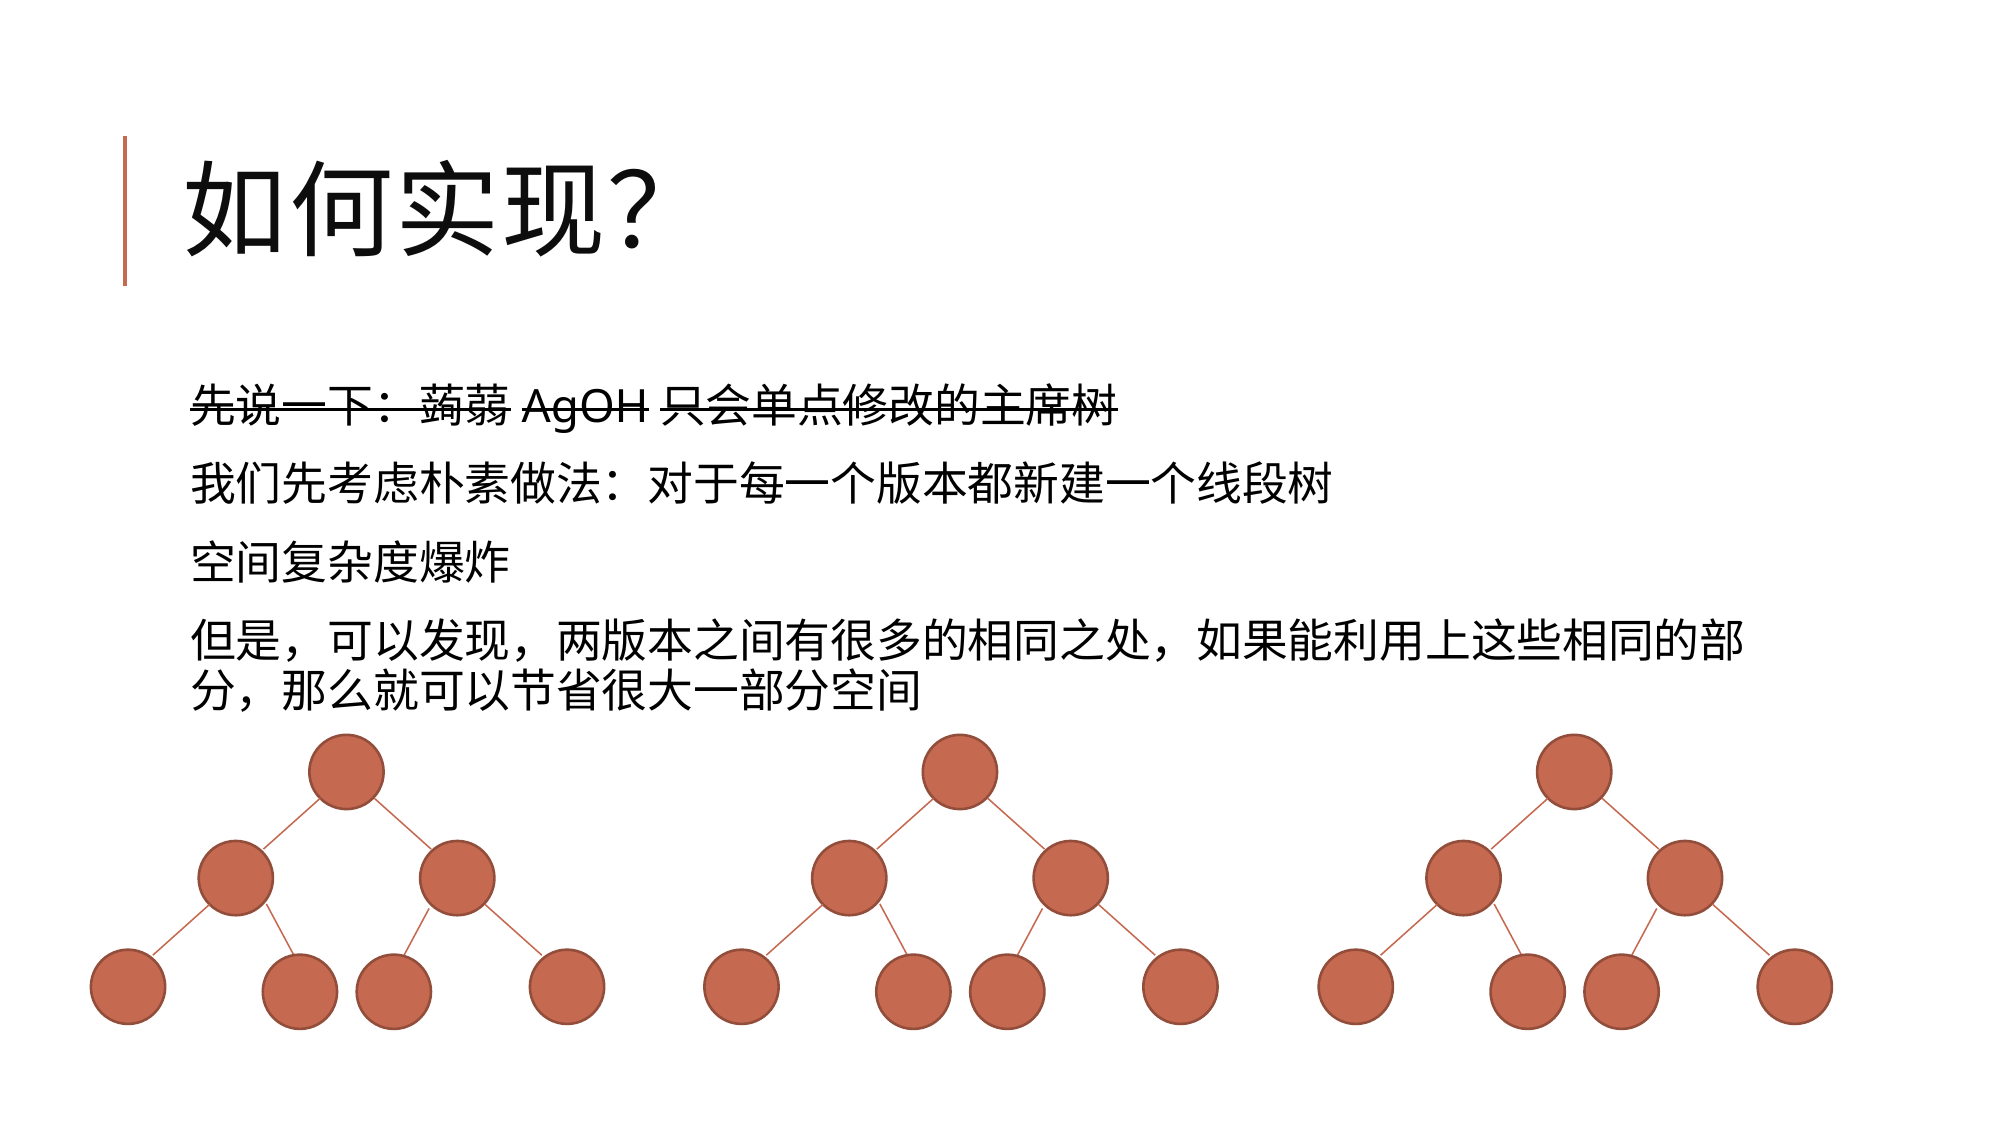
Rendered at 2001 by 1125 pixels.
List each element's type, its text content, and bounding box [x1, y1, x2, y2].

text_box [90, 734, 605, 1030]
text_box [704, 734, 1218, 1030]
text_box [1318, 734, 1833, 1030]
list 先说一下：蒟蒻AgOH只会单点修改的主席树 我们先考虑朴素做法：对于每一个版本都新建一个线段树 空间复杂度爆炸 但是，可以发现，两版本之间有很多的相同之处，如果能利用上这些相同的部分，那么就可以节省很大一部分空间 [168, 375, 1763, 1035]
title 如何实现？ [168, 96, 1763, 342]
